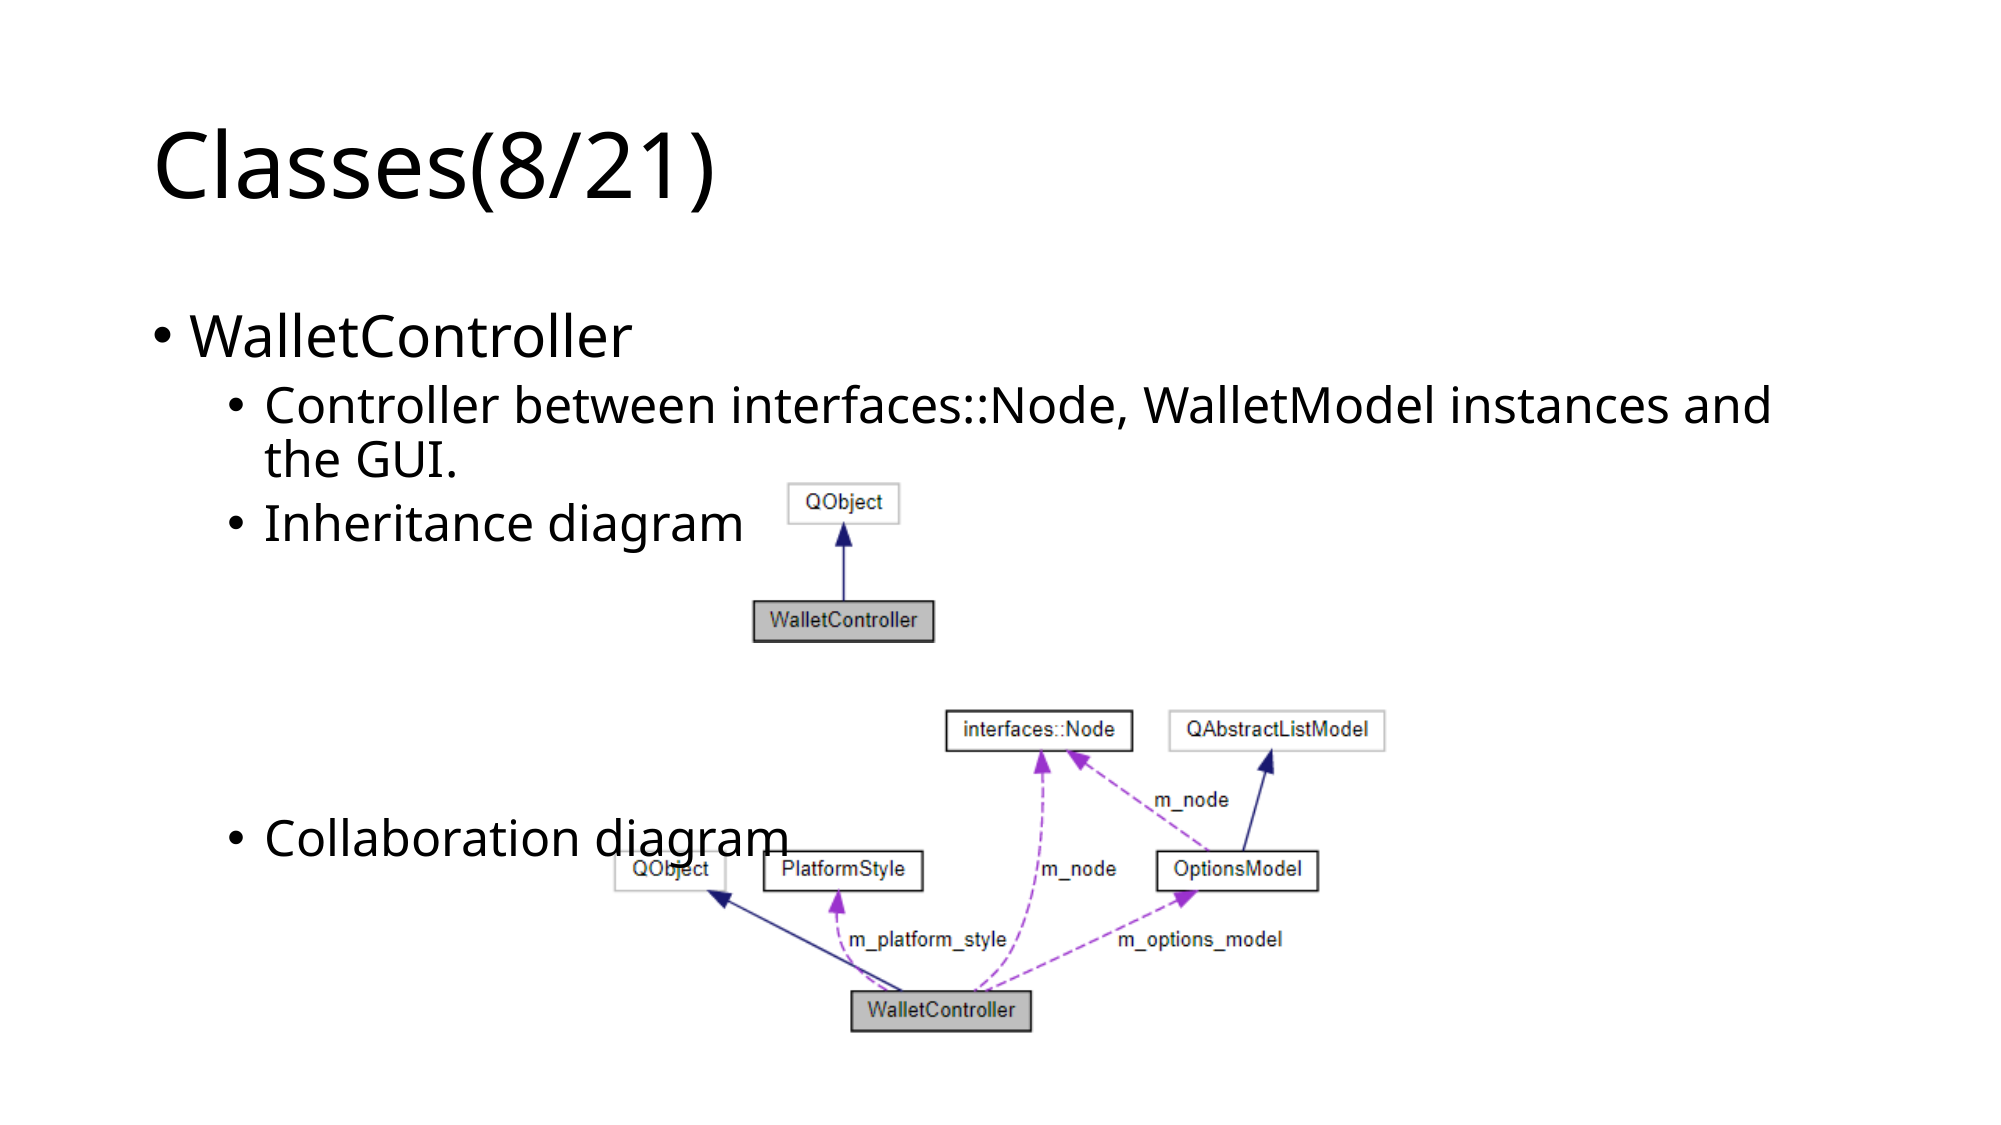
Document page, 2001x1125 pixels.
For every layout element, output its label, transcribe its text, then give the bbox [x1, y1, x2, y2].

picture [749, 481, 939, 643]
title Classes(8/21) [137, 59, 1863, 278]
picture [610, 702, 1390, 1036]
list WalletController Controller between interfaces::Node, WalletModel instances and the GUI. Inheritance diagram Collaboration diagram [137, 299, 1863, 1014]
